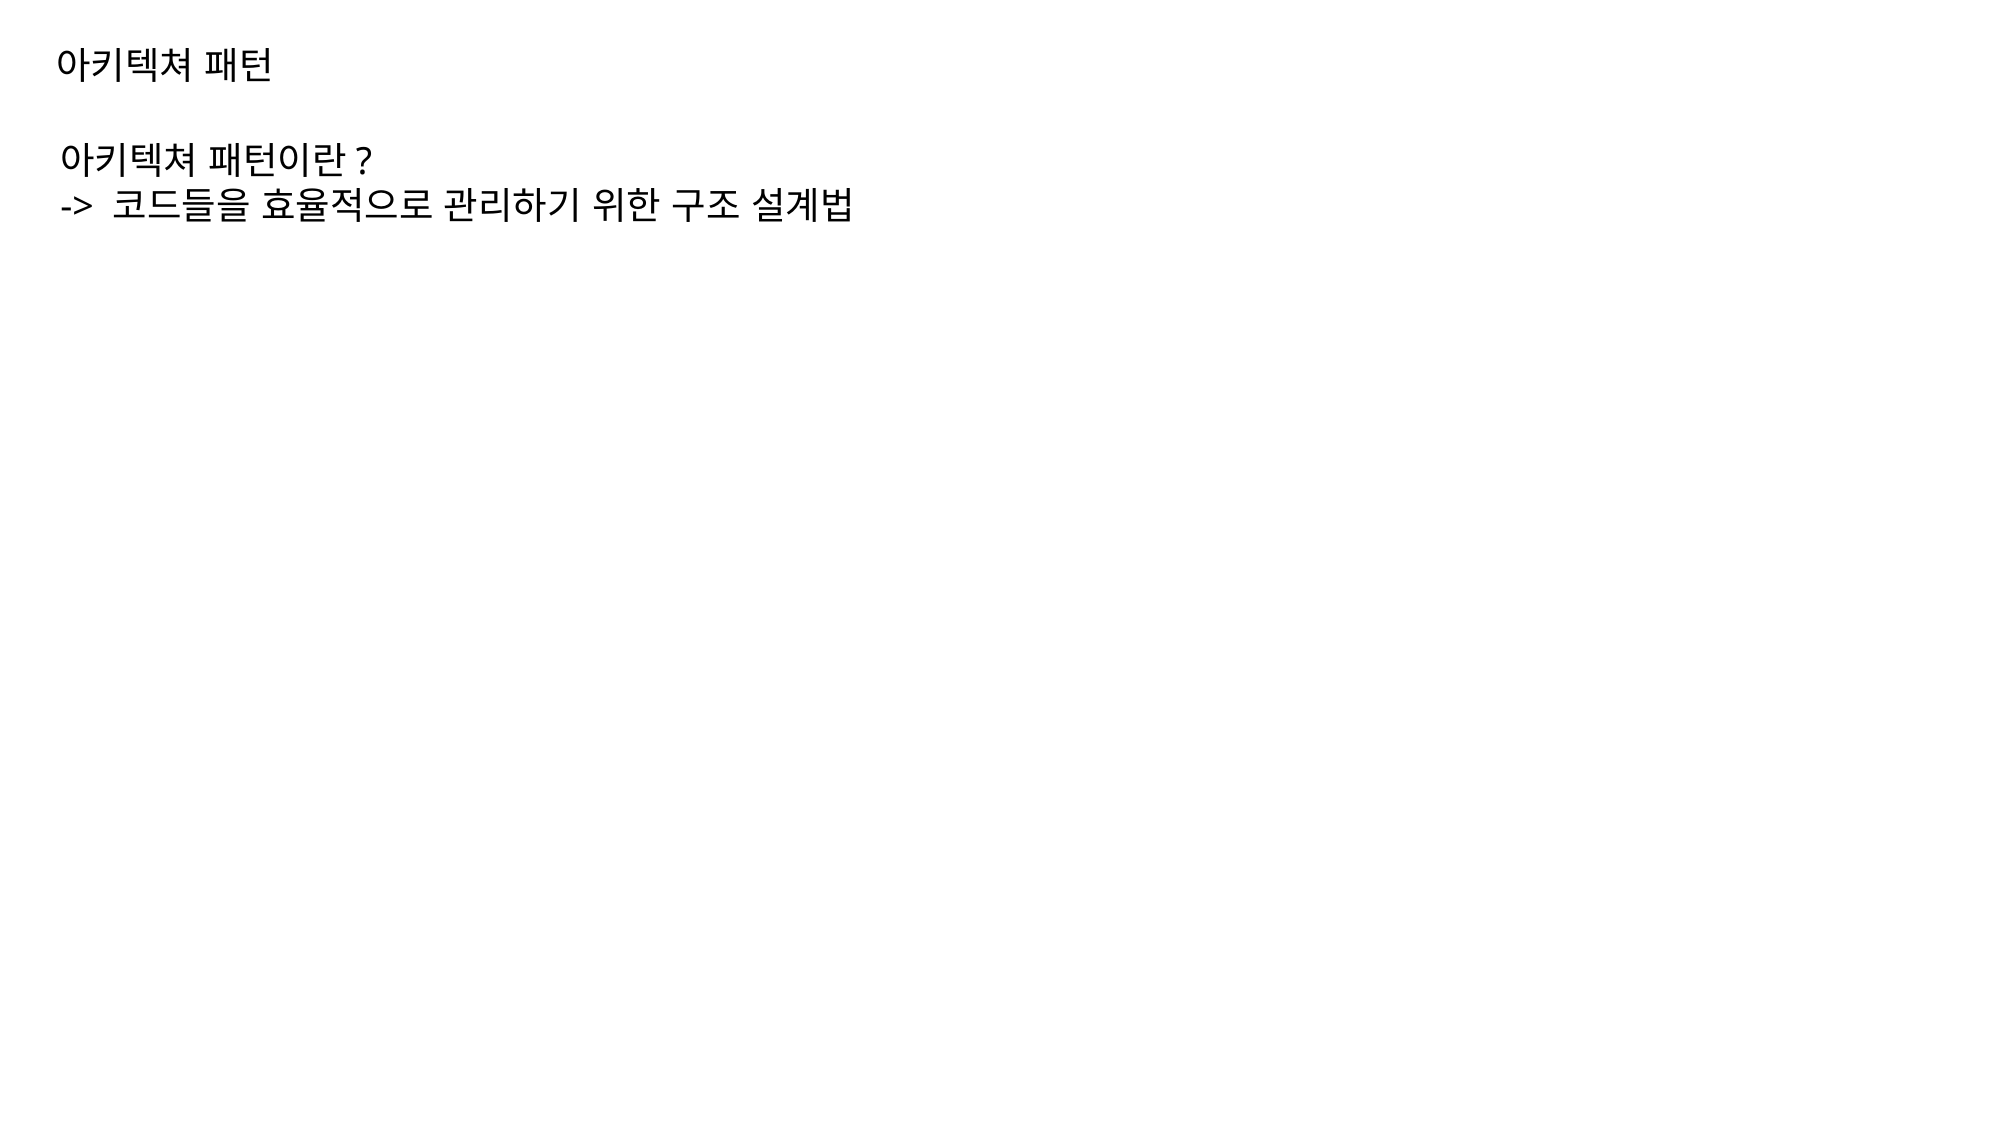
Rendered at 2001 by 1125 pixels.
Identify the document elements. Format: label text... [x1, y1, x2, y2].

text_box 아키텍쳐 패턴이란? -> 코드들을 효율적으로 관리하기 위한 구조 설계법 [45, 129, 1345, 235]
text_box 아키텍쳐 패턴 [41, 34, 821, 95]
